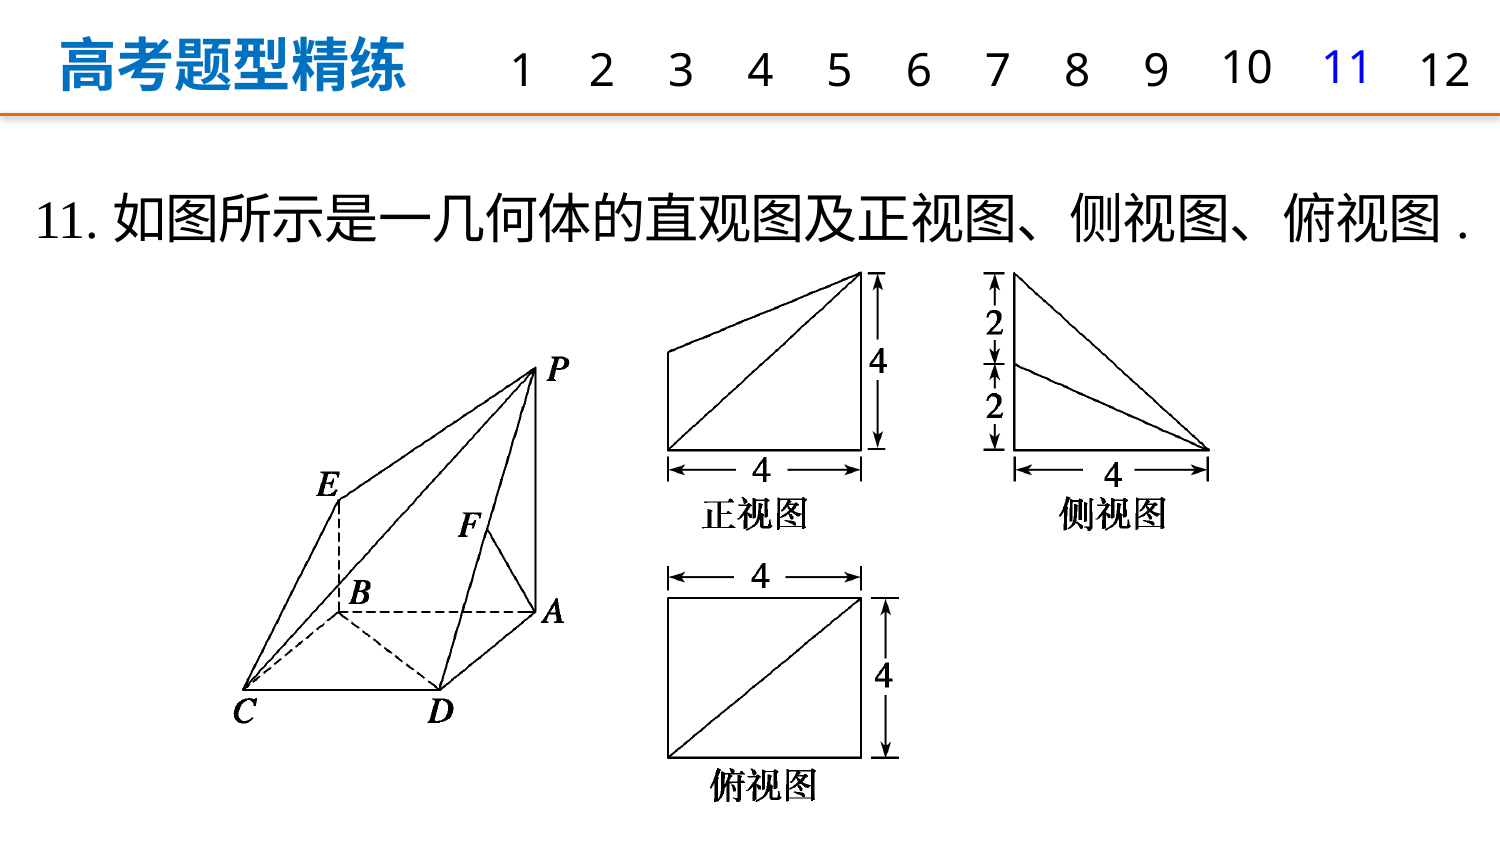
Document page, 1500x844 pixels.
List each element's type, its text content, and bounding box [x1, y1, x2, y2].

text_box 1 [488, 36, 558, 106]
text_box 2 [567, 36, 637, 106]
text_box 12 [1402, 36, 1486, 106]
text_box 5 [804, 36, 875, 106]
text_box 7 [963, 36, 1033, 106]
text_box 10 [1201, 36, 1293, 101]
picture [209, 265, 1223, 808]
text_box 6 [884, 36, 954, 106]
text_box 8 [1042, 36, 1113, 106]
text_box 11 [1301, 36, 1394, 101]
text_box 3 [646, 36, 716, 106]
text_box 4 [725, 36, 796, 106]
text_box 11.如图所示是一几何体的直观图及正视图、侧视图、俯视图. [19, 144, 1459, 258]
text_box 9 [1121, 36, 1192, 106]
text_box 高考题型精练 [43, 20, 423, 105]
